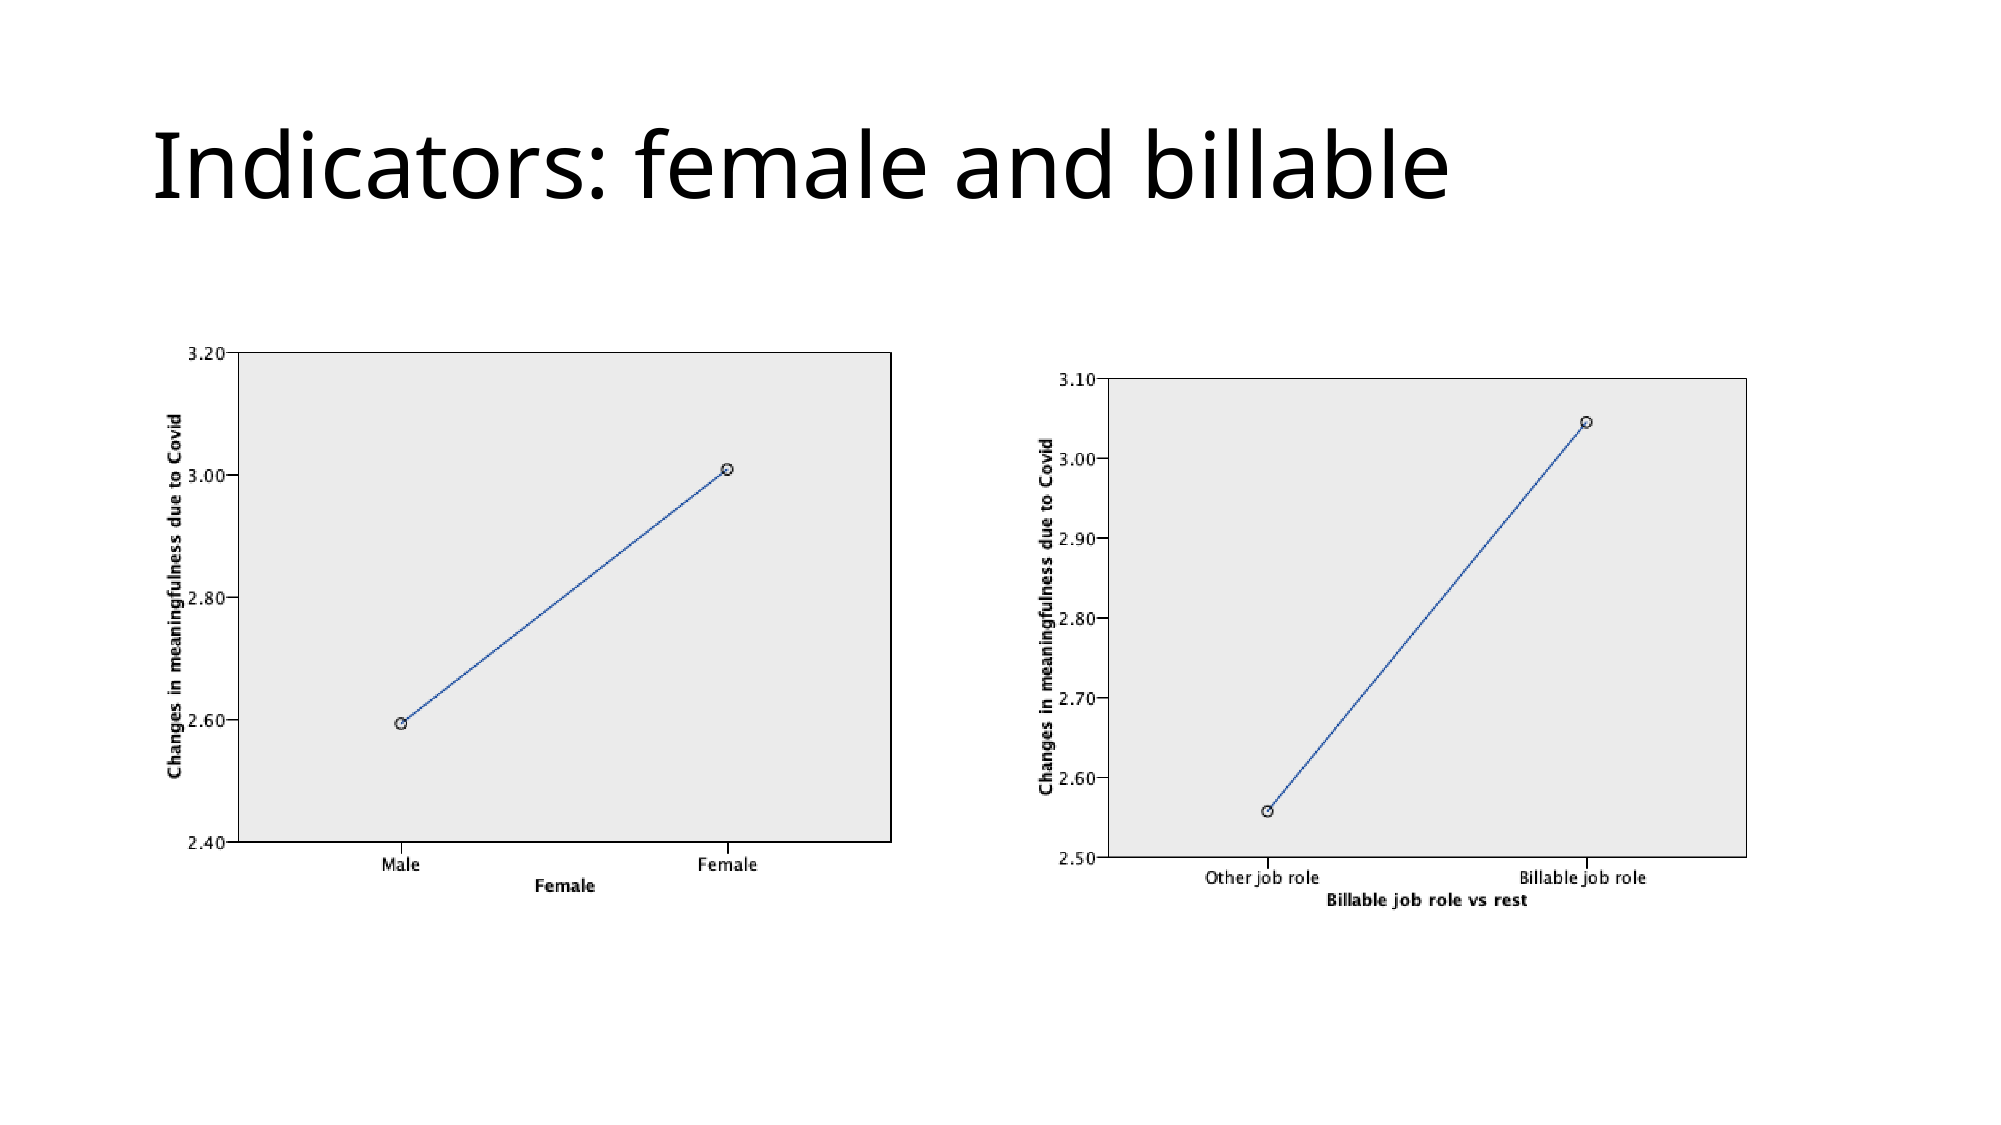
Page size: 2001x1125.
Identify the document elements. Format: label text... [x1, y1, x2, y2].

picture [79, 330, 1825, 936]
title Indicators: female and billable [137, 59, 1863, 278]
